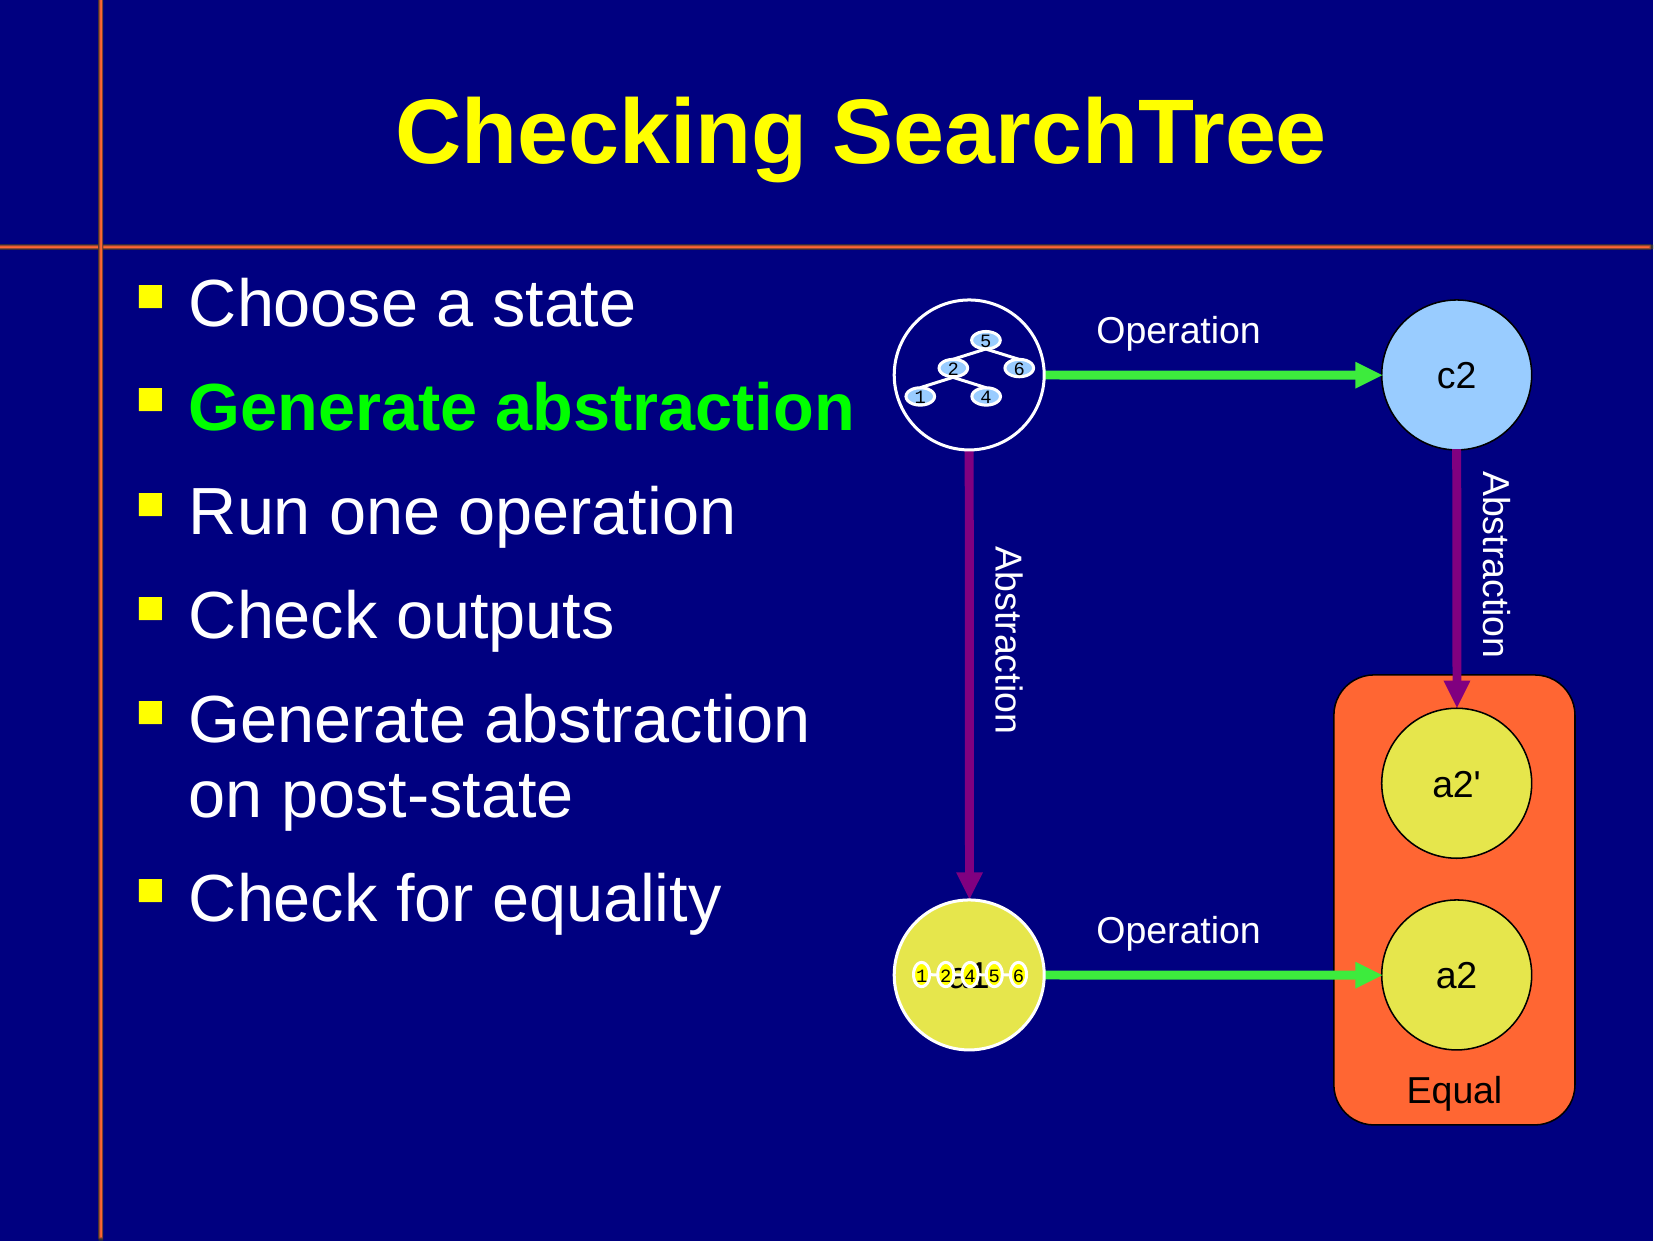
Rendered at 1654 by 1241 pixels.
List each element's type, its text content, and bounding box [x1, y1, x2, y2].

text_box Abstraction [974, 532, 1040, 758]
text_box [893, 899, 1045, 1051]
text_box a2' [1381, 708, 1532, 859]
text_box a2 [1381, 899, 1532, 1050]
text_box Operation [1081, 900, 1307, 957]
text_box Equal [1333, 674, 1576, 1125]
text_box [909, 299, 1029, 329]
text_box c2 [1381, 299, 1532, 450]
list Choose a state Generate abstraction Run one operation Check outputs Generate abstraction on post-state Check for equality [117, 262, 863, 1200]
text_box [894, 346, 900, 404]
text_box Abstraction [1462, 456, 1527, 683]
text_box [902, 409, 1037, 450]
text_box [905, 331, 1034, 405]
text_box Operation [1081, 300, 1307, 357]
title Checking SearchTree [117, 25, 1606, 234]
text_box [1038, 345, 1045, 405]
